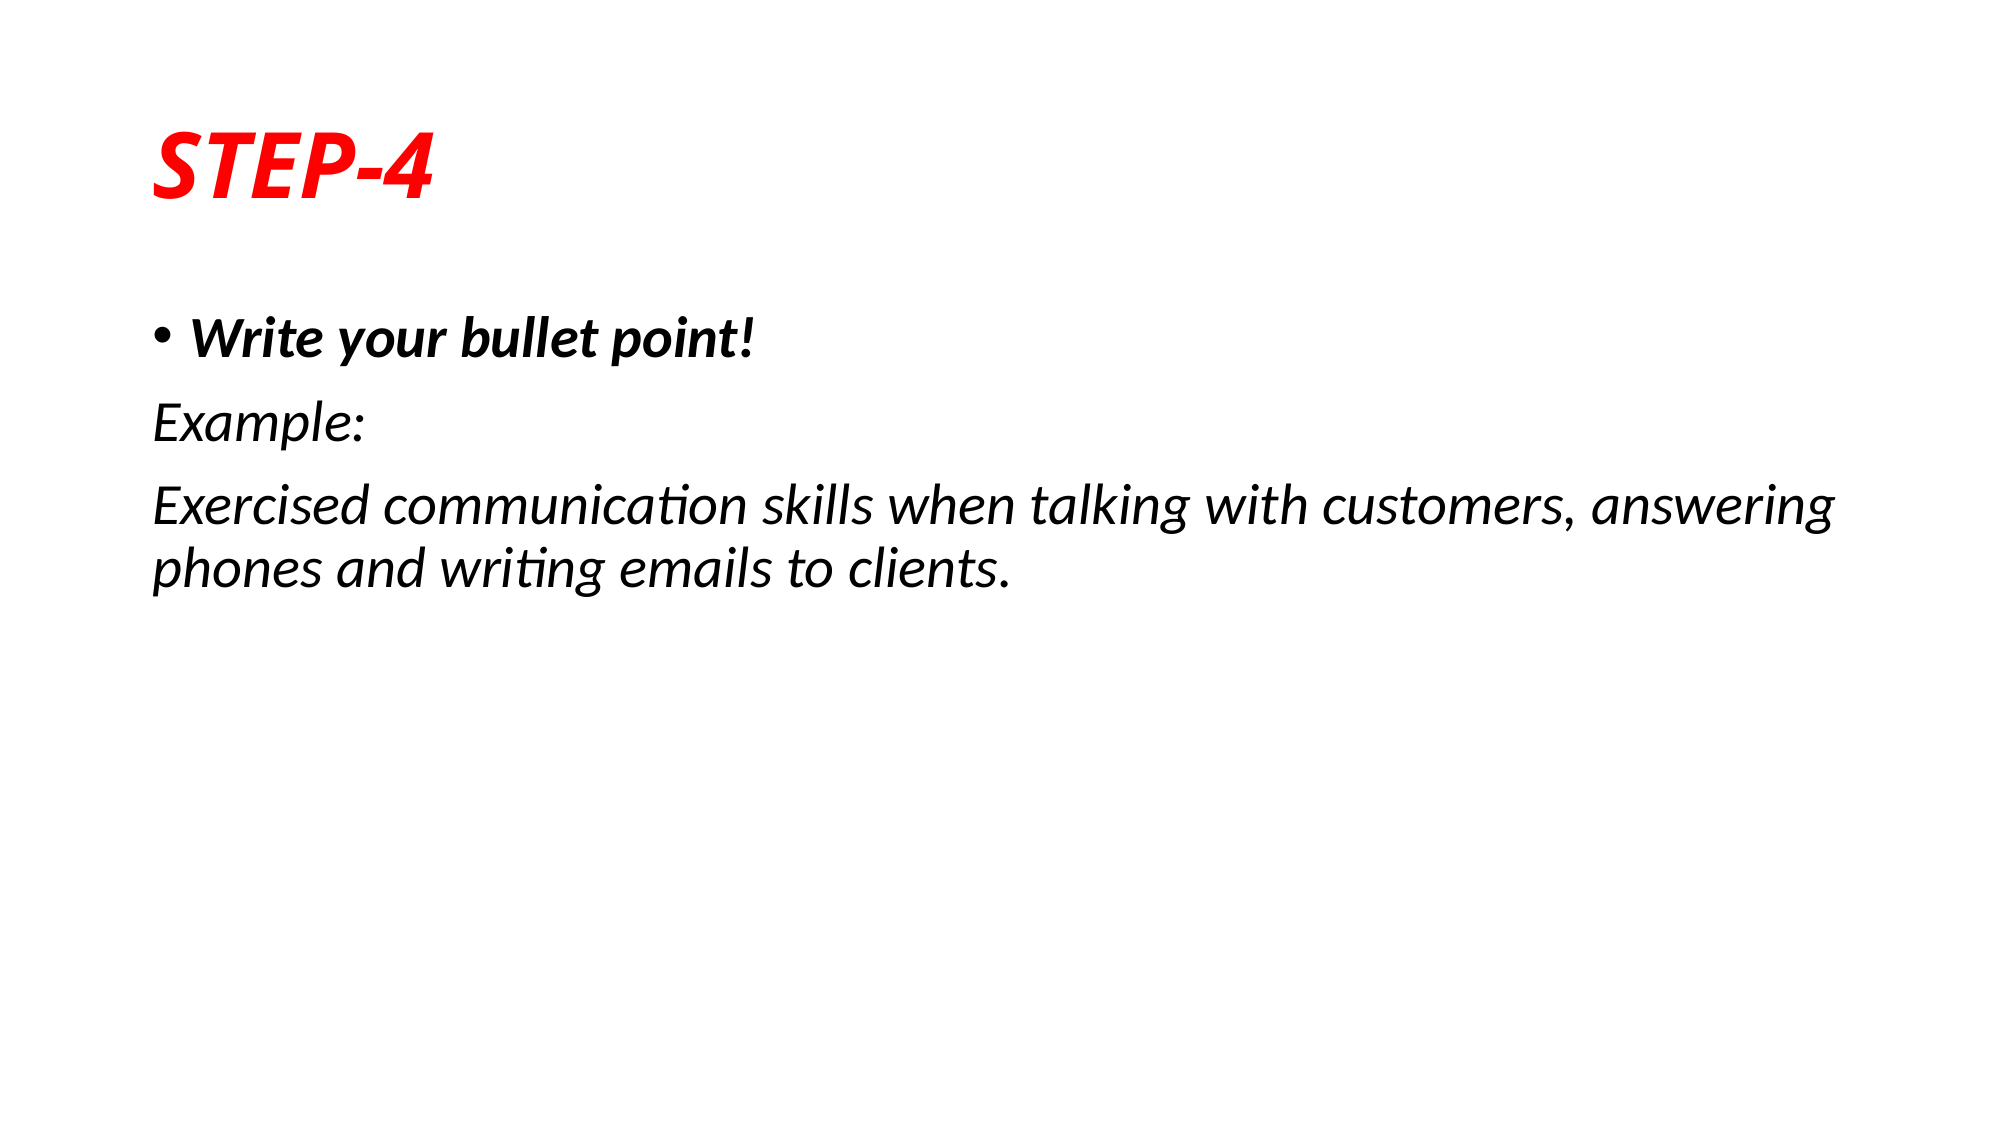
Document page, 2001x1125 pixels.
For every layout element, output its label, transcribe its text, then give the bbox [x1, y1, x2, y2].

list Write your bullet point! Example: Exercised communication skills when talking with customers, answering phones and writing emails to clients. [137, 299, 1863, 1014]
title STEP-4 [137, 59, 1863, 278]
